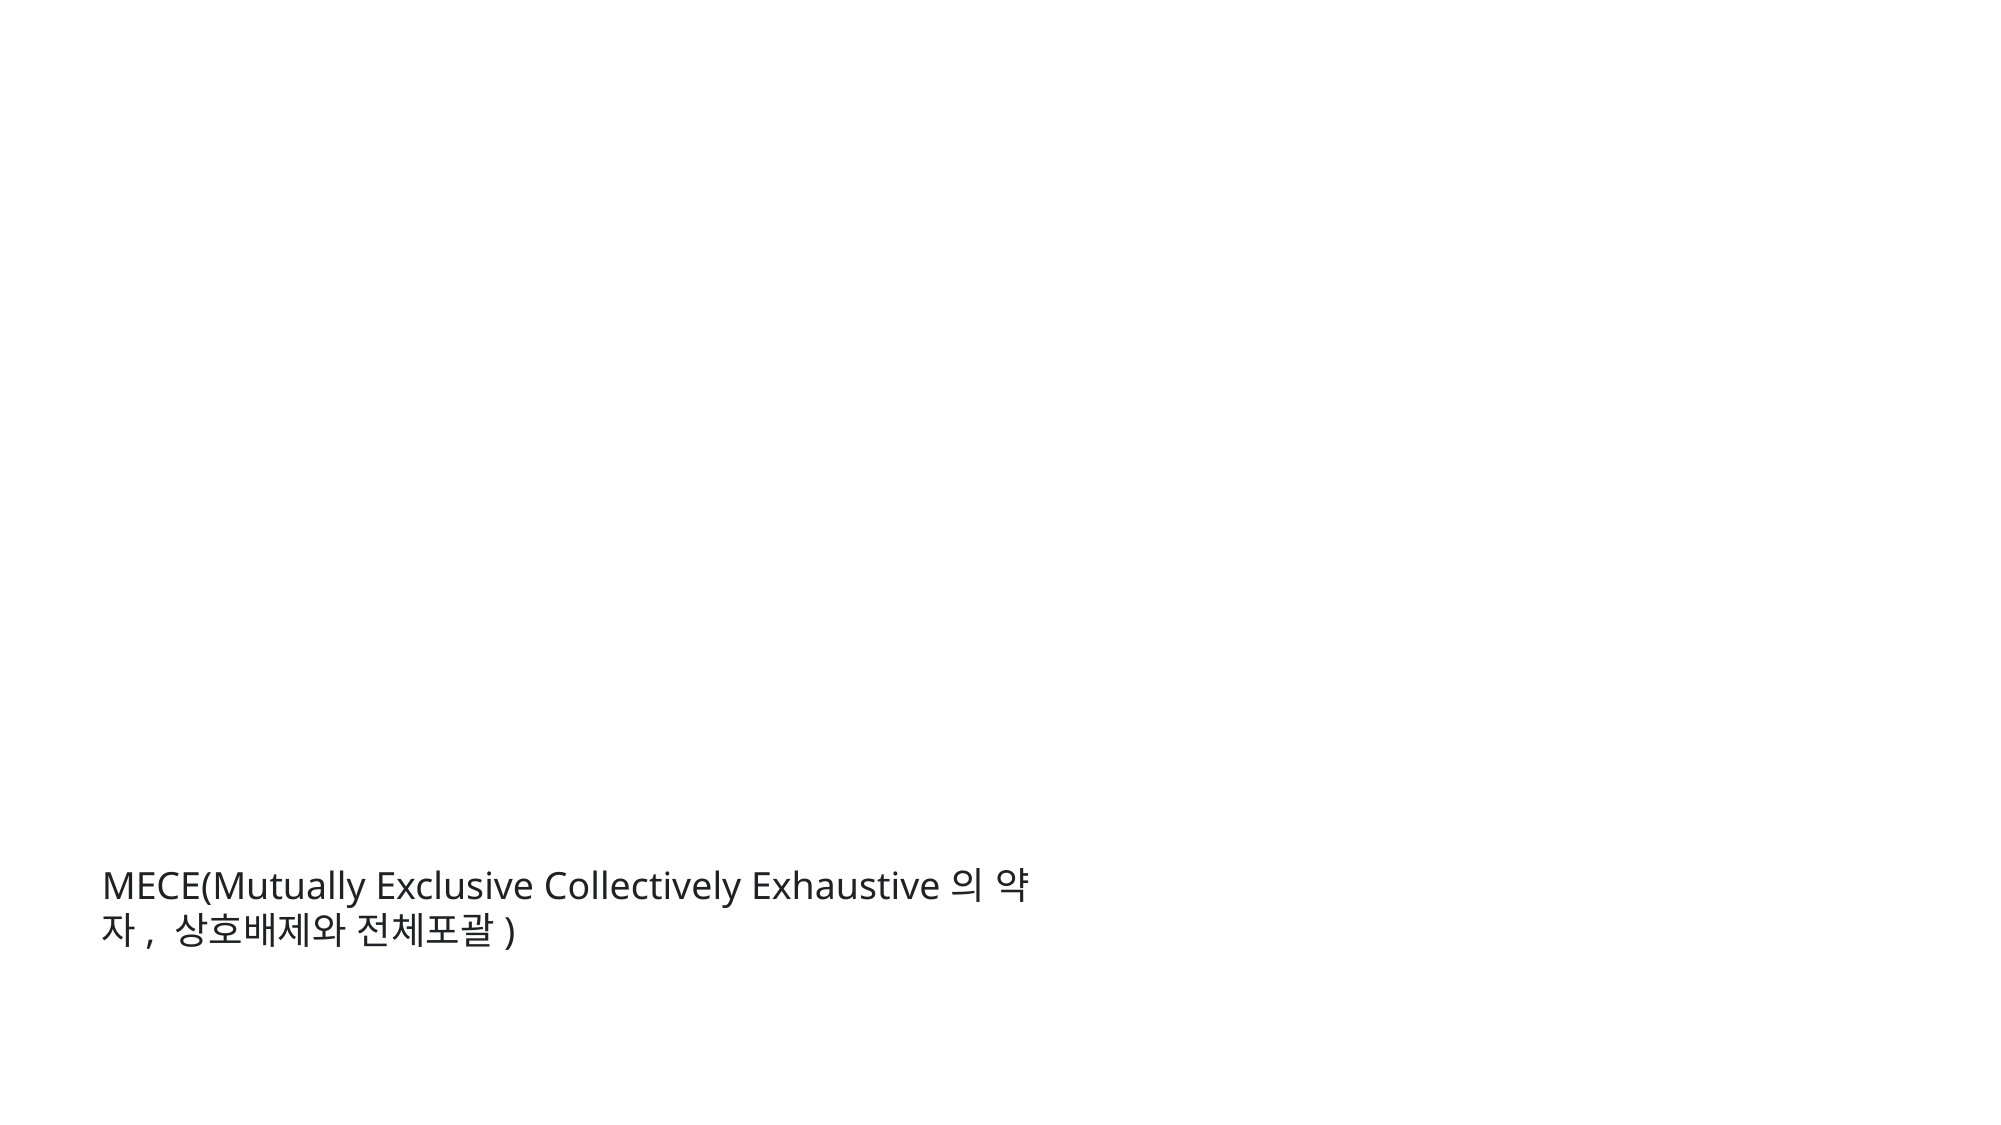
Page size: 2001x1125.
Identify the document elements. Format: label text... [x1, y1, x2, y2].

text_box MECE(Mutually Exclusive Collectively Exhaustive의 약자, 상호배제와 전체포괄) [87, 854, 1088, 959]
